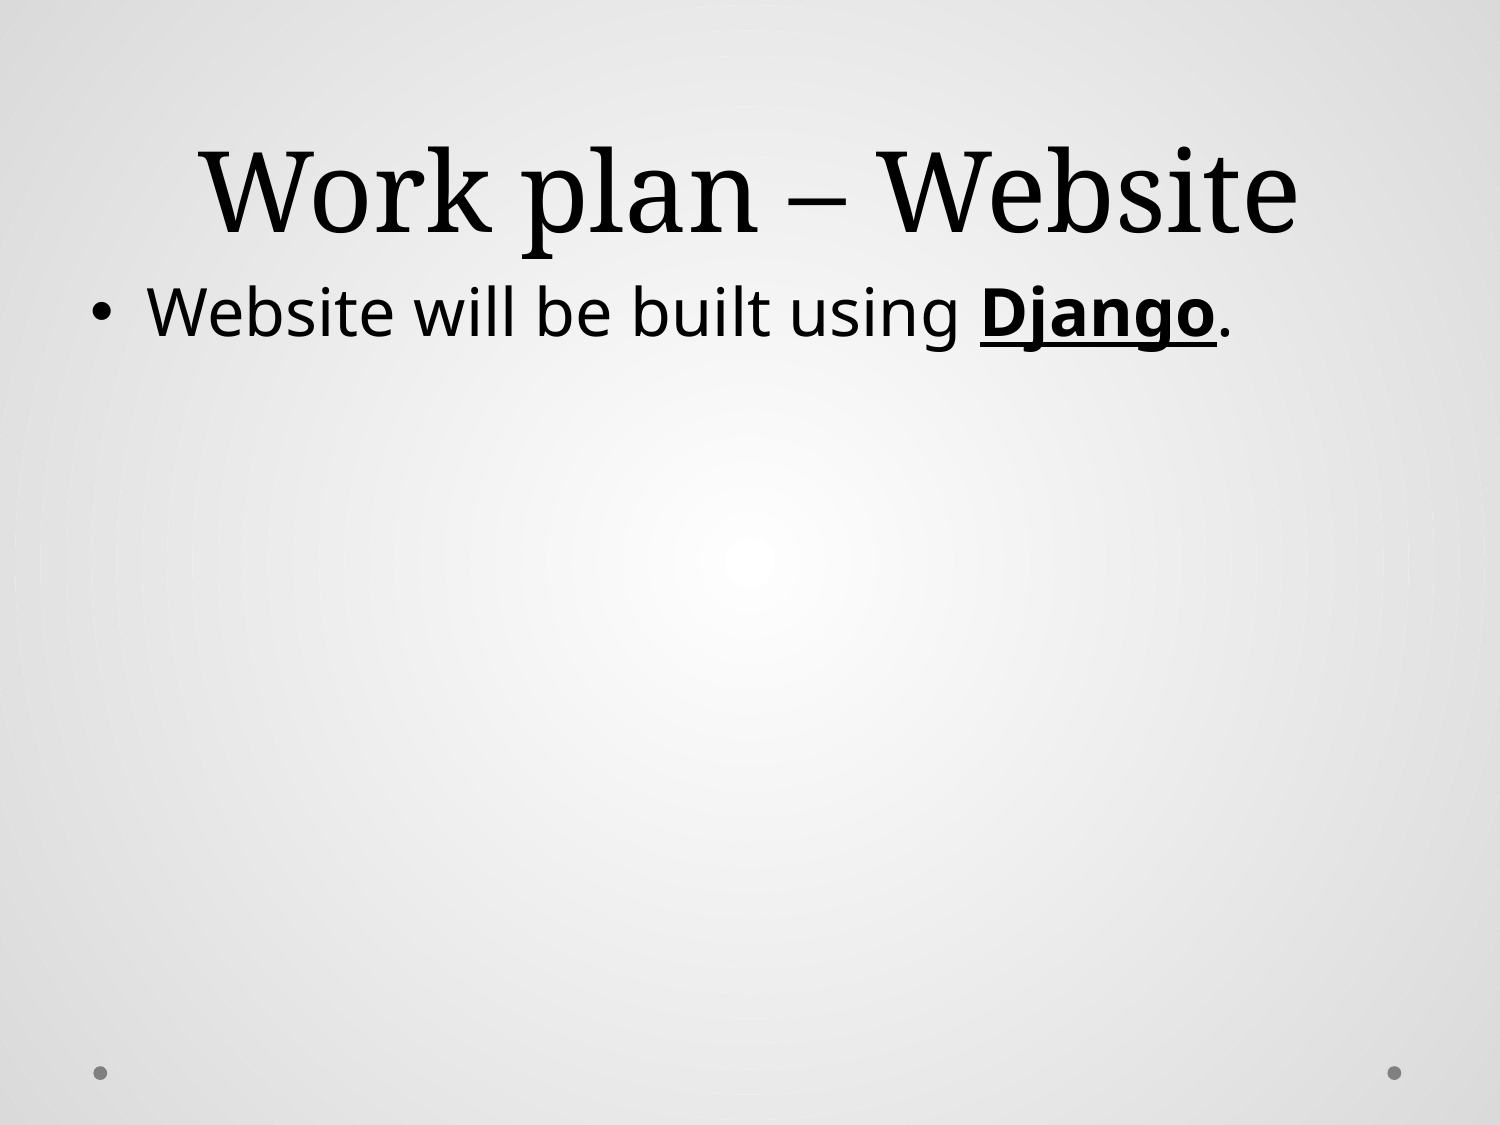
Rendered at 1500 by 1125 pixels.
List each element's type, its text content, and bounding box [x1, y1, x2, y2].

list Website will be built using Django. [75, 262, 1425, 1005]
title Work plan – Website [75, 0, 1425, 262]
